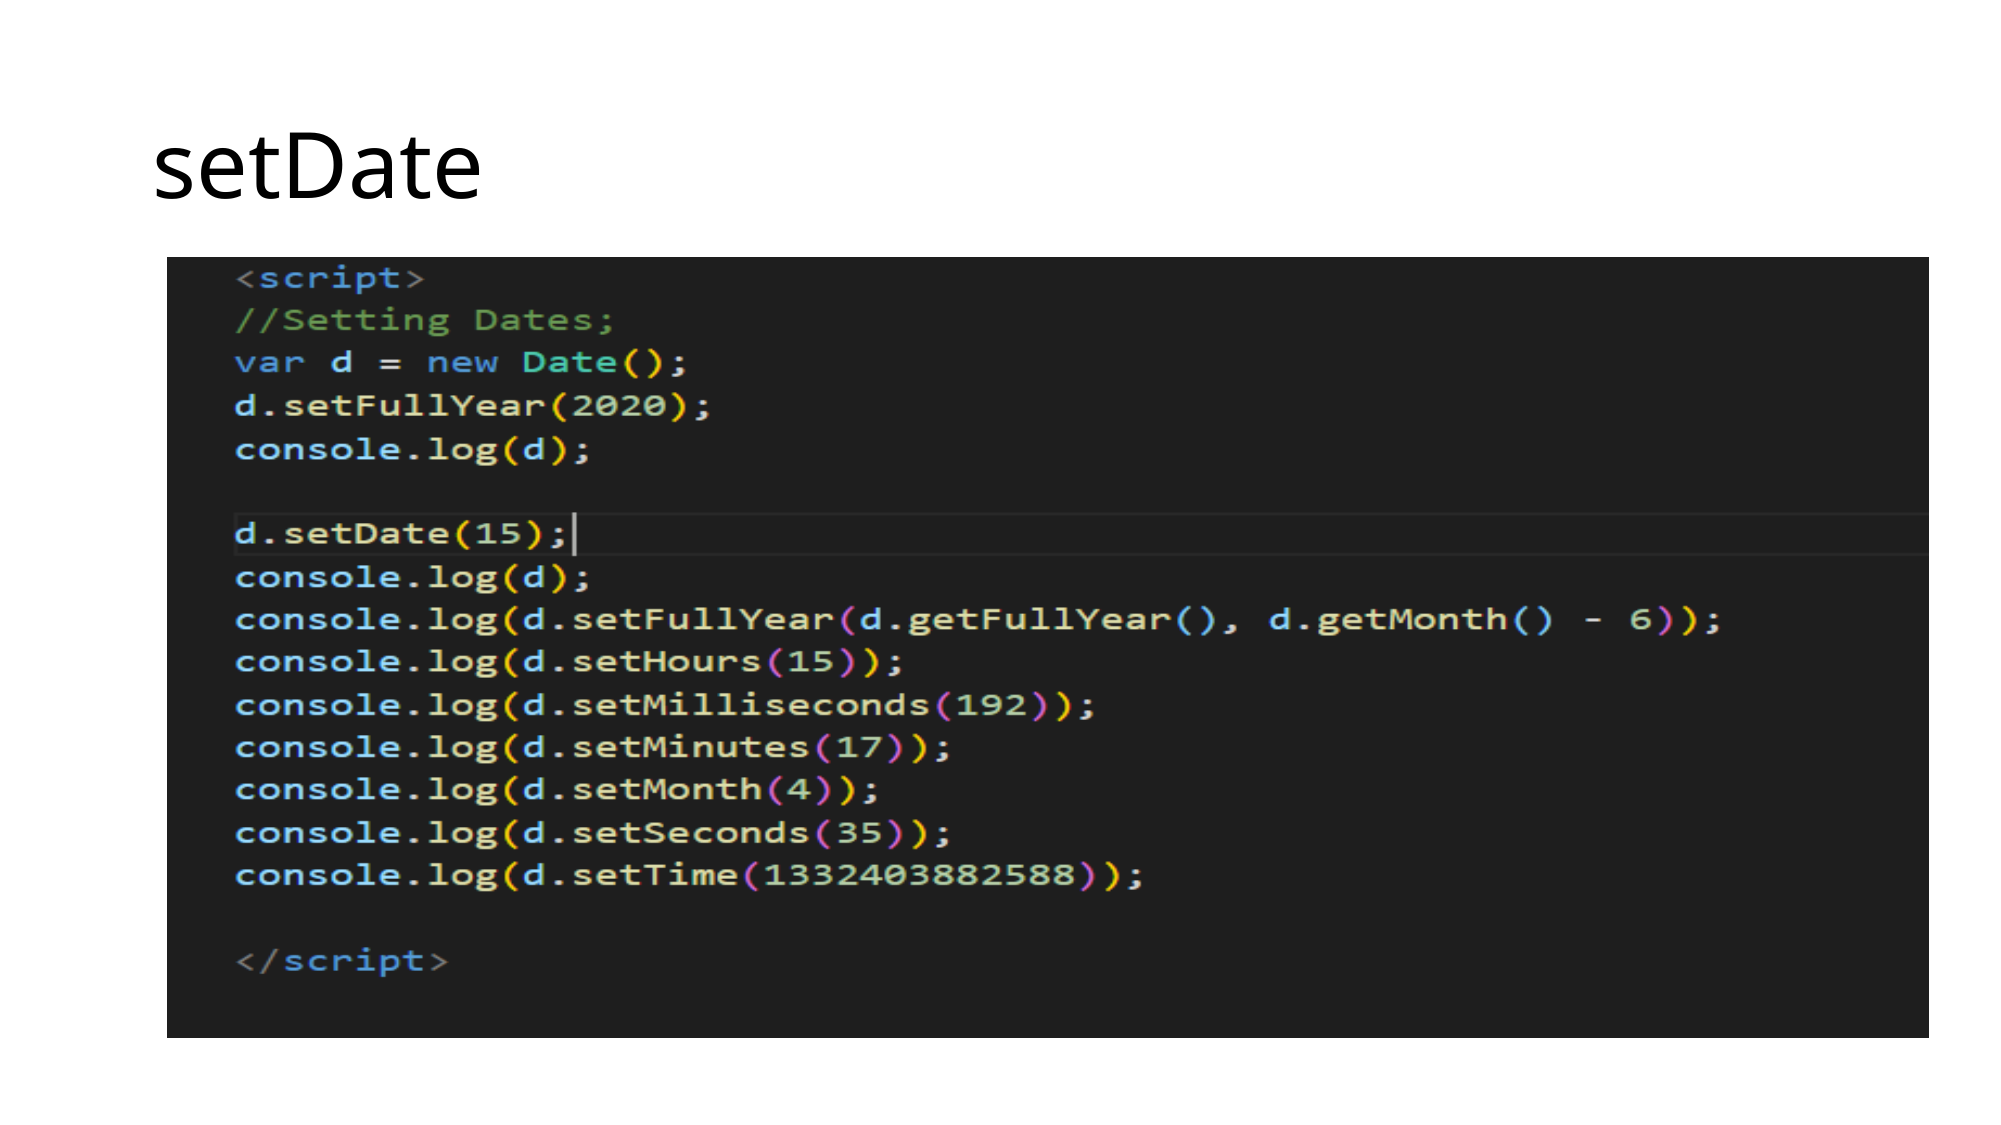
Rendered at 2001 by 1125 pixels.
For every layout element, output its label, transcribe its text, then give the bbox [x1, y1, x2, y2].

title setDate [137, 59, 1863, 278]
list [167, 257, 1929, 1038]
